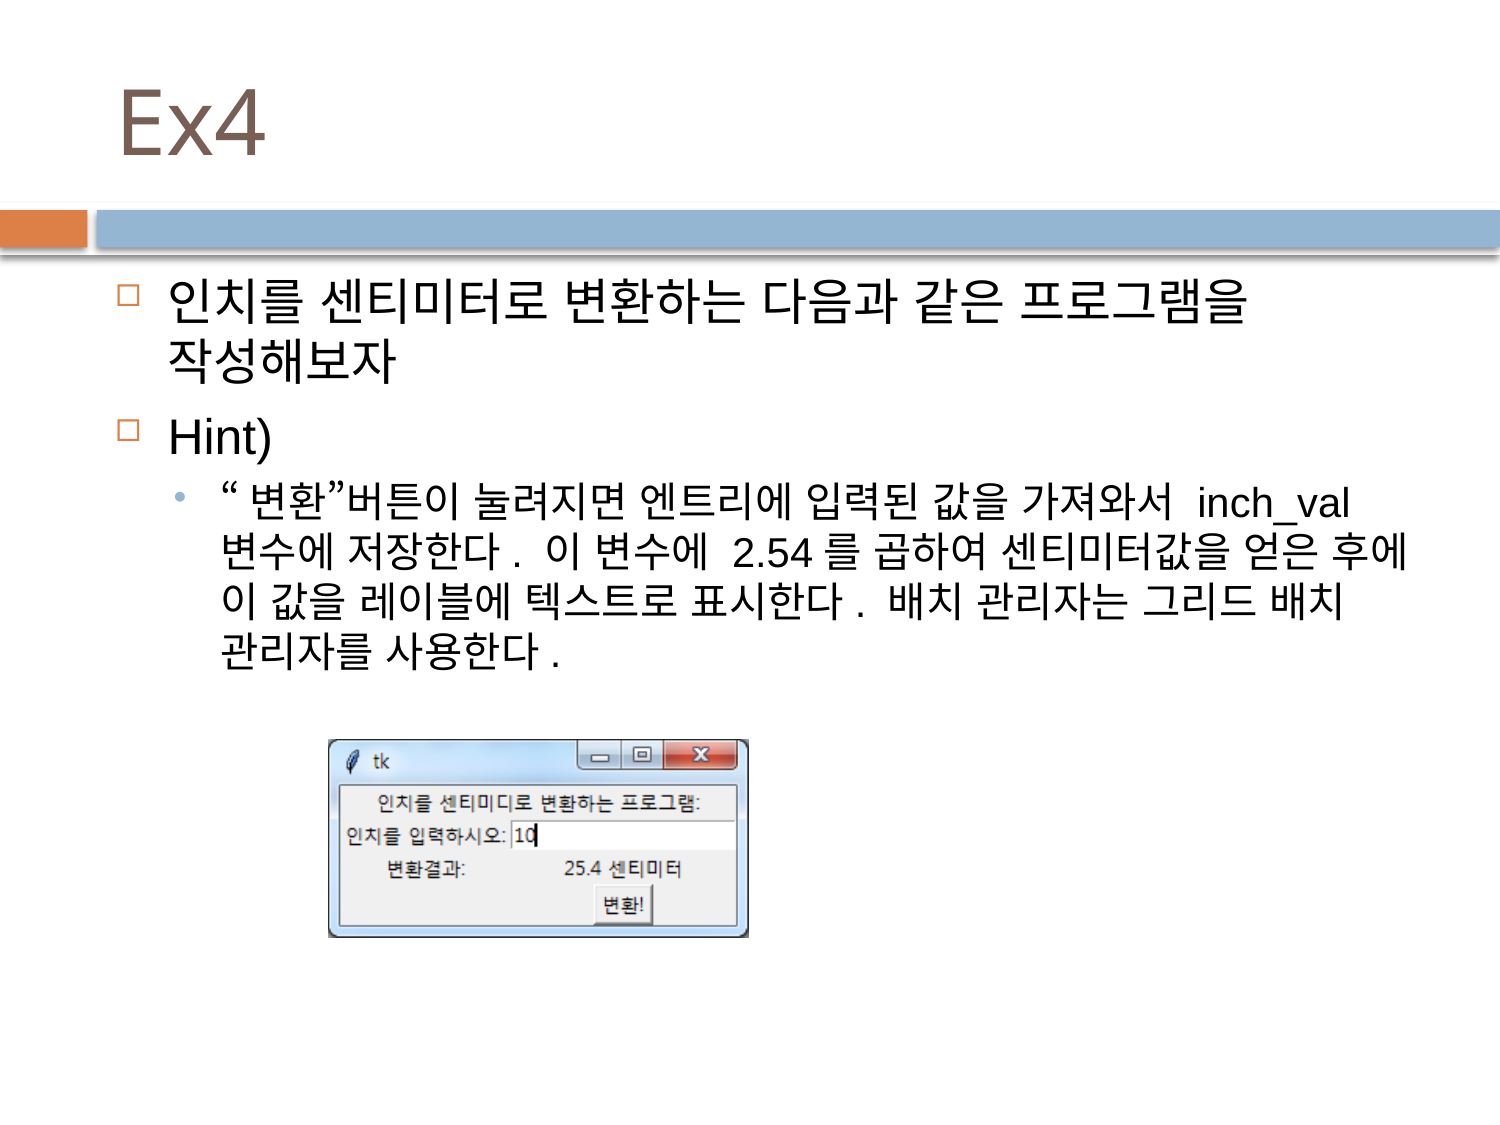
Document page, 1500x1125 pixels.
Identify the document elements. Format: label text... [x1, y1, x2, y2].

title Ex4 [100, 37, 1438, 200]
list 인치를 센티미터로 변환하는 다음과 같은 프로그램을 작성해보자 Hint) “변환”버튼이 눌려지면 엔트리에 입력된 값을 가져와서 inch_val 변수에 저장한다. 이 변수에 2.54를 곱하여 센티미터값을 얻은 후에 이 값을 레이블에 텍스트로 표시한다. 배치 관리자는 그리드 배치 관리자를 사용한다. [100, 262, 1438, 1000]
picture [328, 738, 750, 938]
